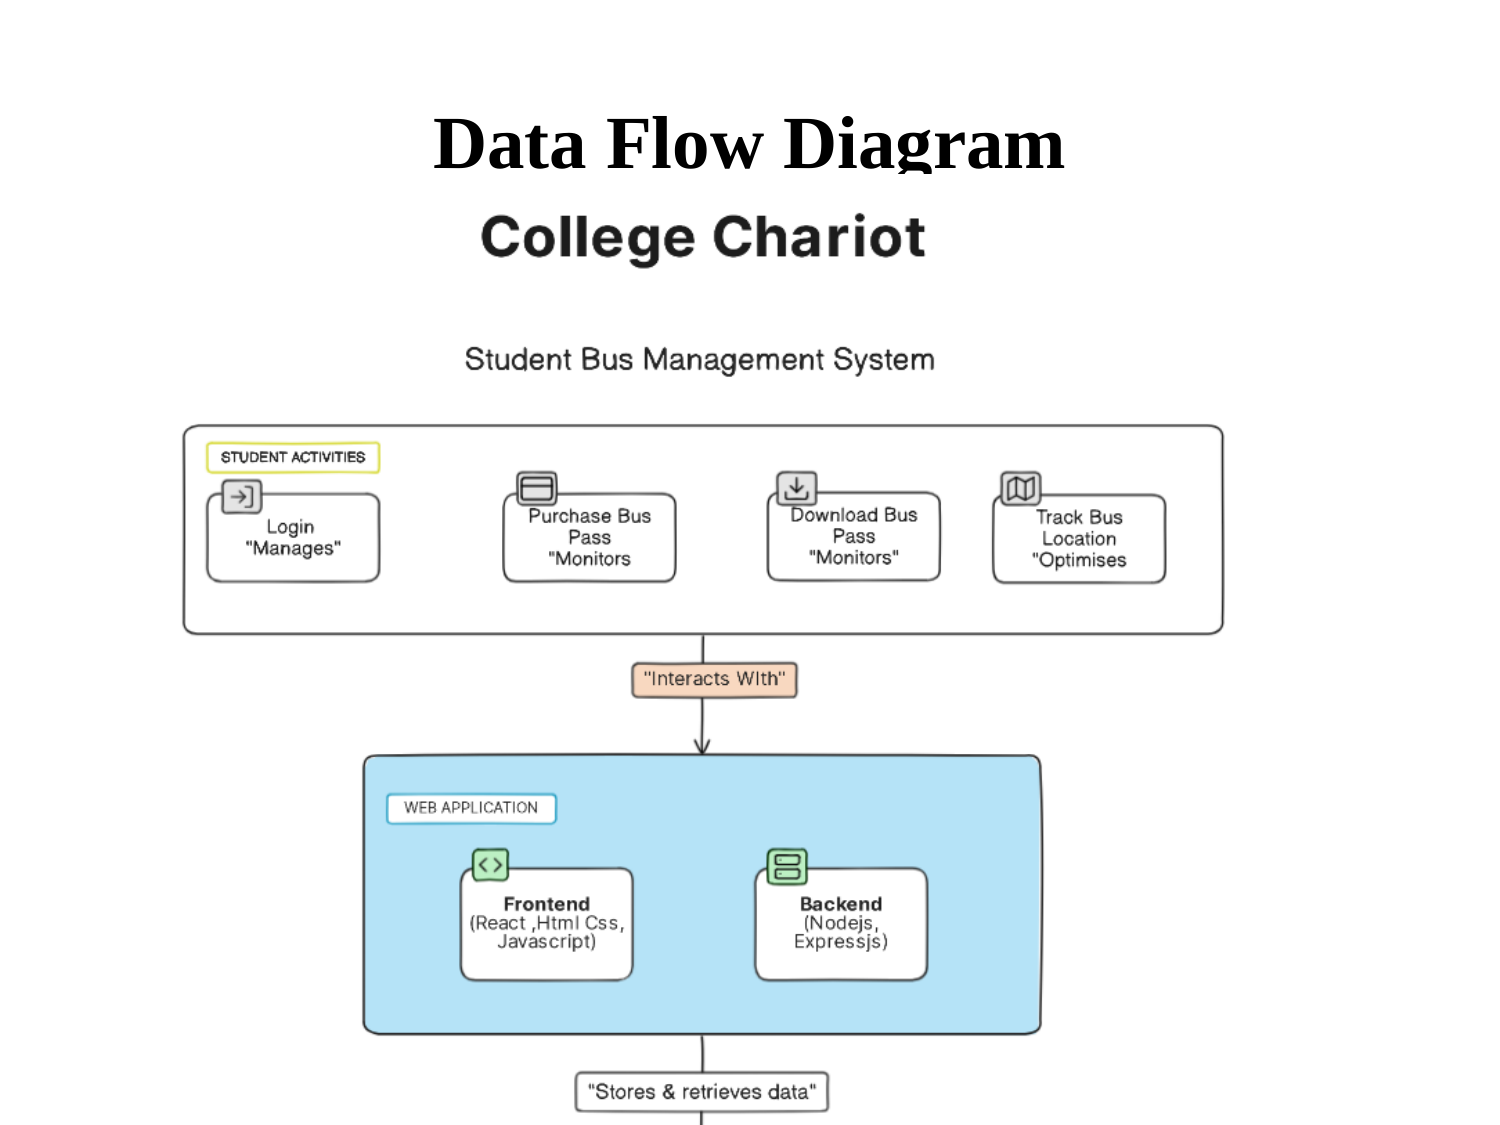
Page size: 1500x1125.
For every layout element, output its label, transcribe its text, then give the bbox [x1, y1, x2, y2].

picture [162, 174, 1305, 1125]
title Data Flow Diagram [75, 45, 1425, 233]
